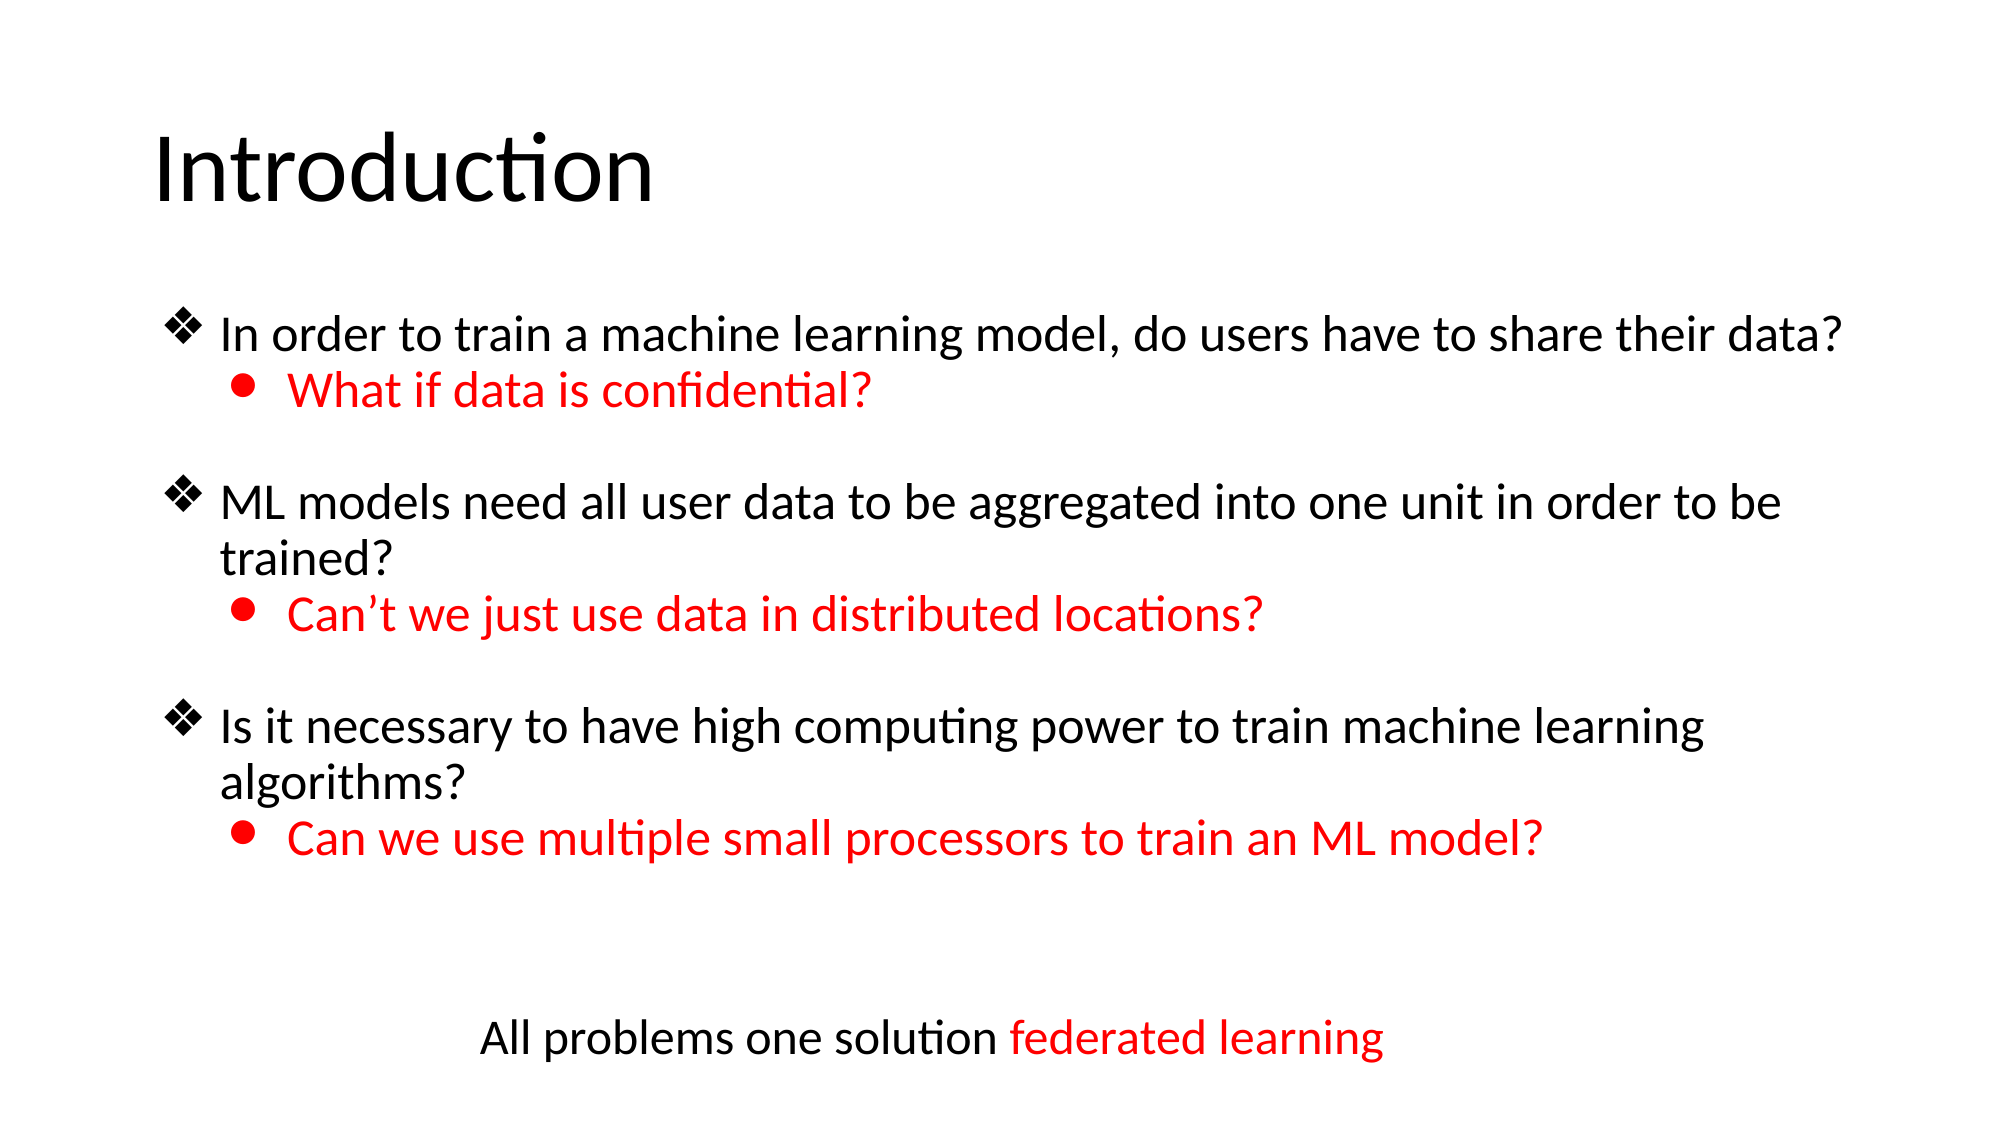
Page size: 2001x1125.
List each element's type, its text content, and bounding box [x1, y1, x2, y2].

title Introduction [137, 59, 1863, 278]
list In order to train a machine learning model, do users have to share their data? What if data is confidential? ML models need all user data to be aggregated into one unit in order to be trained? Can’t we just use data in distributed locations? Is it necessary to have high computing power to train machine learning algorithms? Can we use multiple small processors to train an ML model? [137, 299, 1936, 990]
text_box All problems one solution federated learning [464, 989, 1650, 1080]
